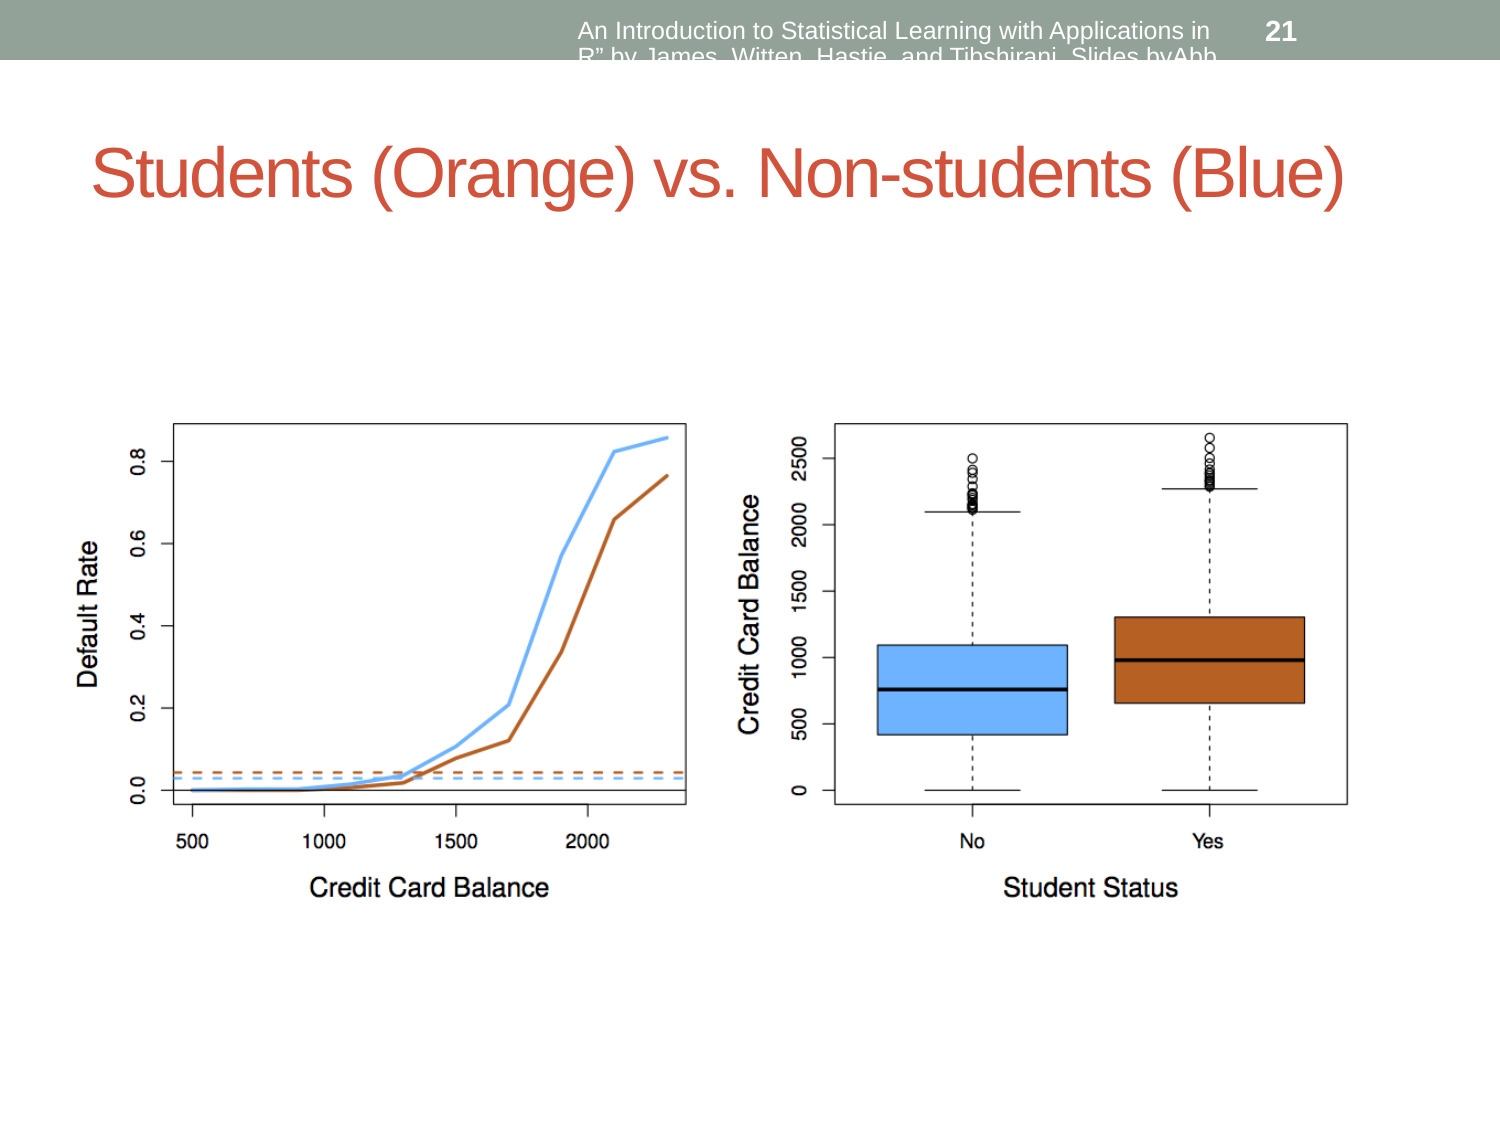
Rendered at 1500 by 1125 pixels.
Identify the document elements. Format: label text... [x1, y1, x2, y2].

footer An Introduction to Statistical Learning with Applications in R” by James, Witten, Hastie, and Tibshirani, Slides byAbbas Al Sharif [562, 3, 1238, 57]
picture [74, 326, 1400, 930]
title Students (Orange) vs. Non-students (Blue) [75, 87, 1425, 250]
slide_number 21 [1250, 3, 1425, 57]
